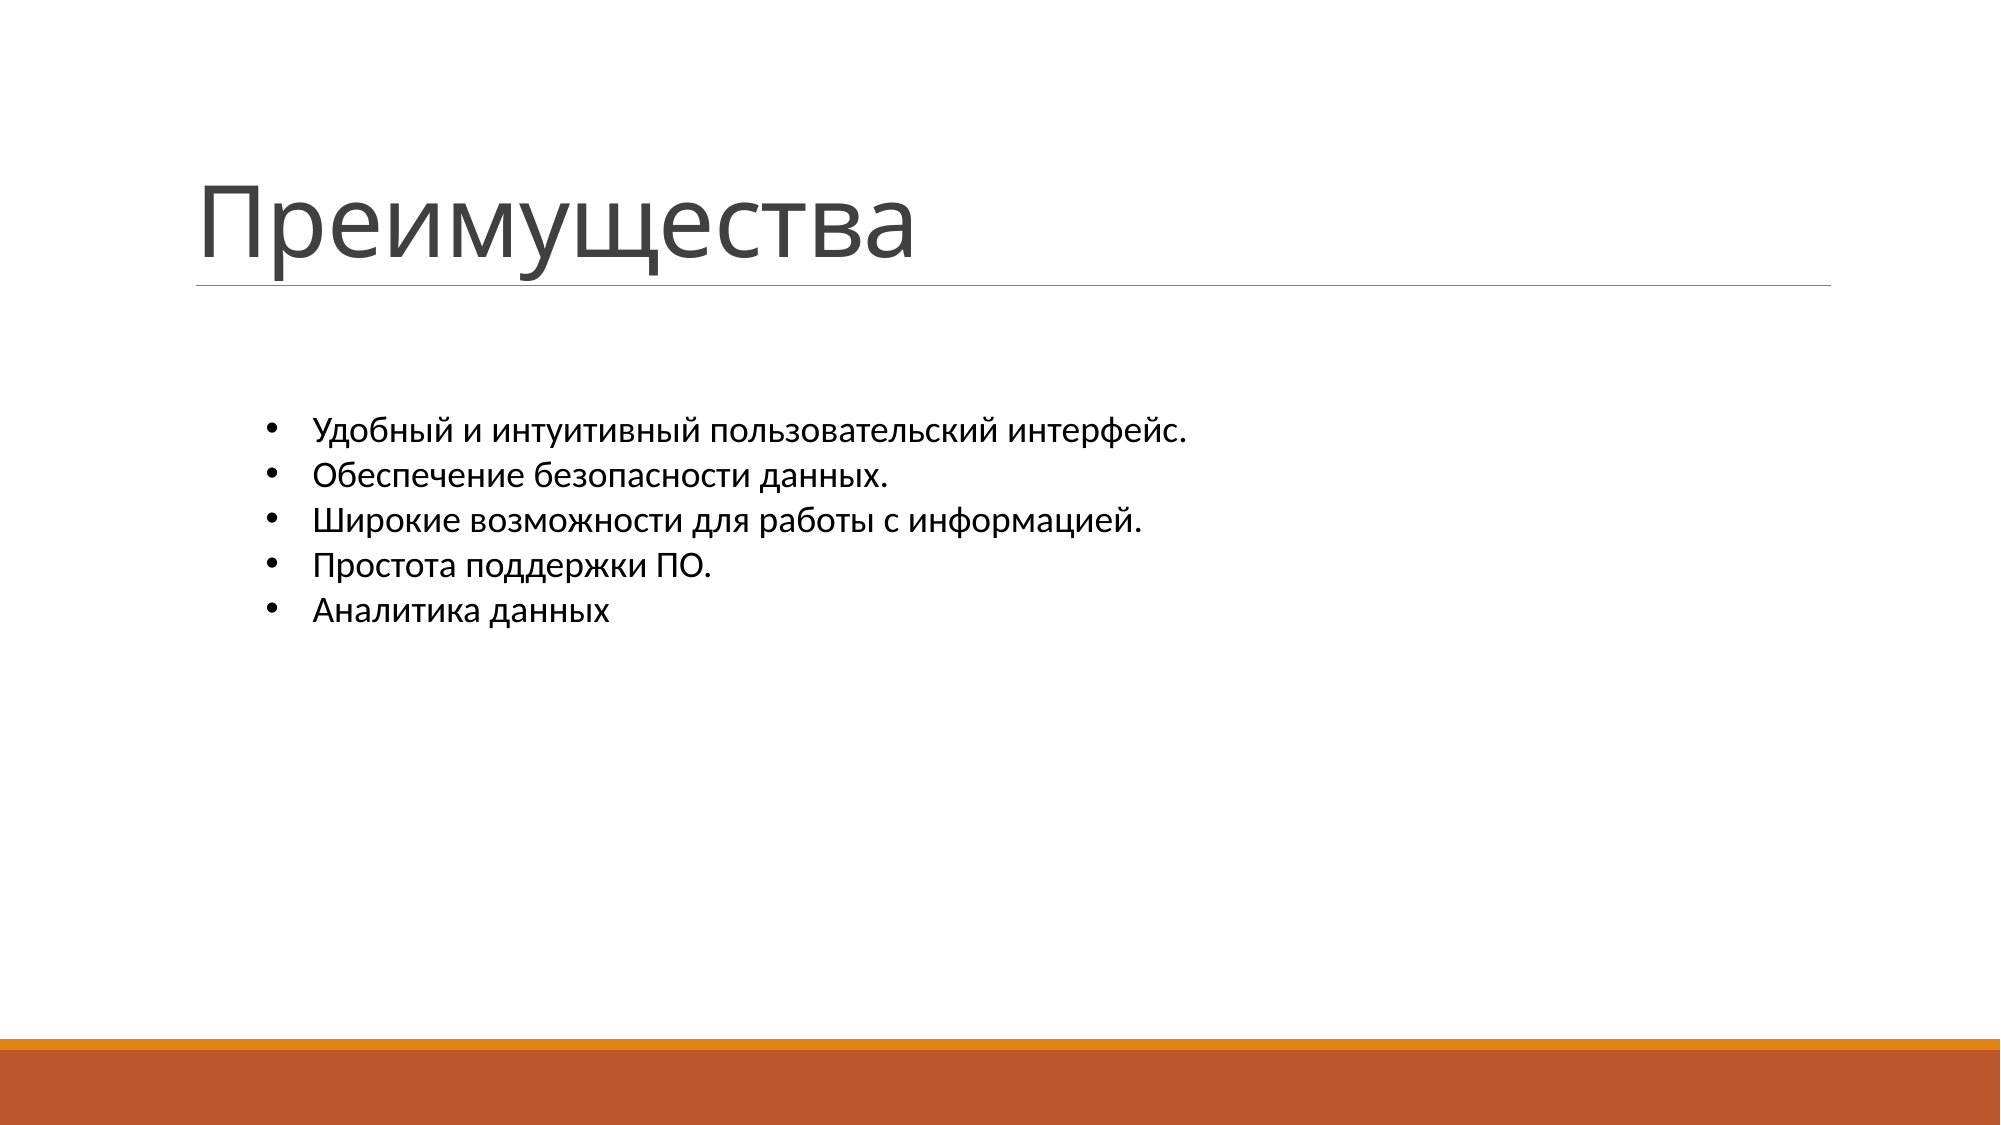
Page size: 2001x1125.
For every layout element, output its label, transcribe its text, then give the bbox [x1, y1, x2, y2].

text_box Удобный и интуитивный пользовательский интерфейс. Обеспечение безопасности данных. Широкие возможности для работы с информацией. Простота поддержки ПО. Аналитика данных [250, 398, 1594, 638]
title Преимущества [180, 47, 1830, 285]
